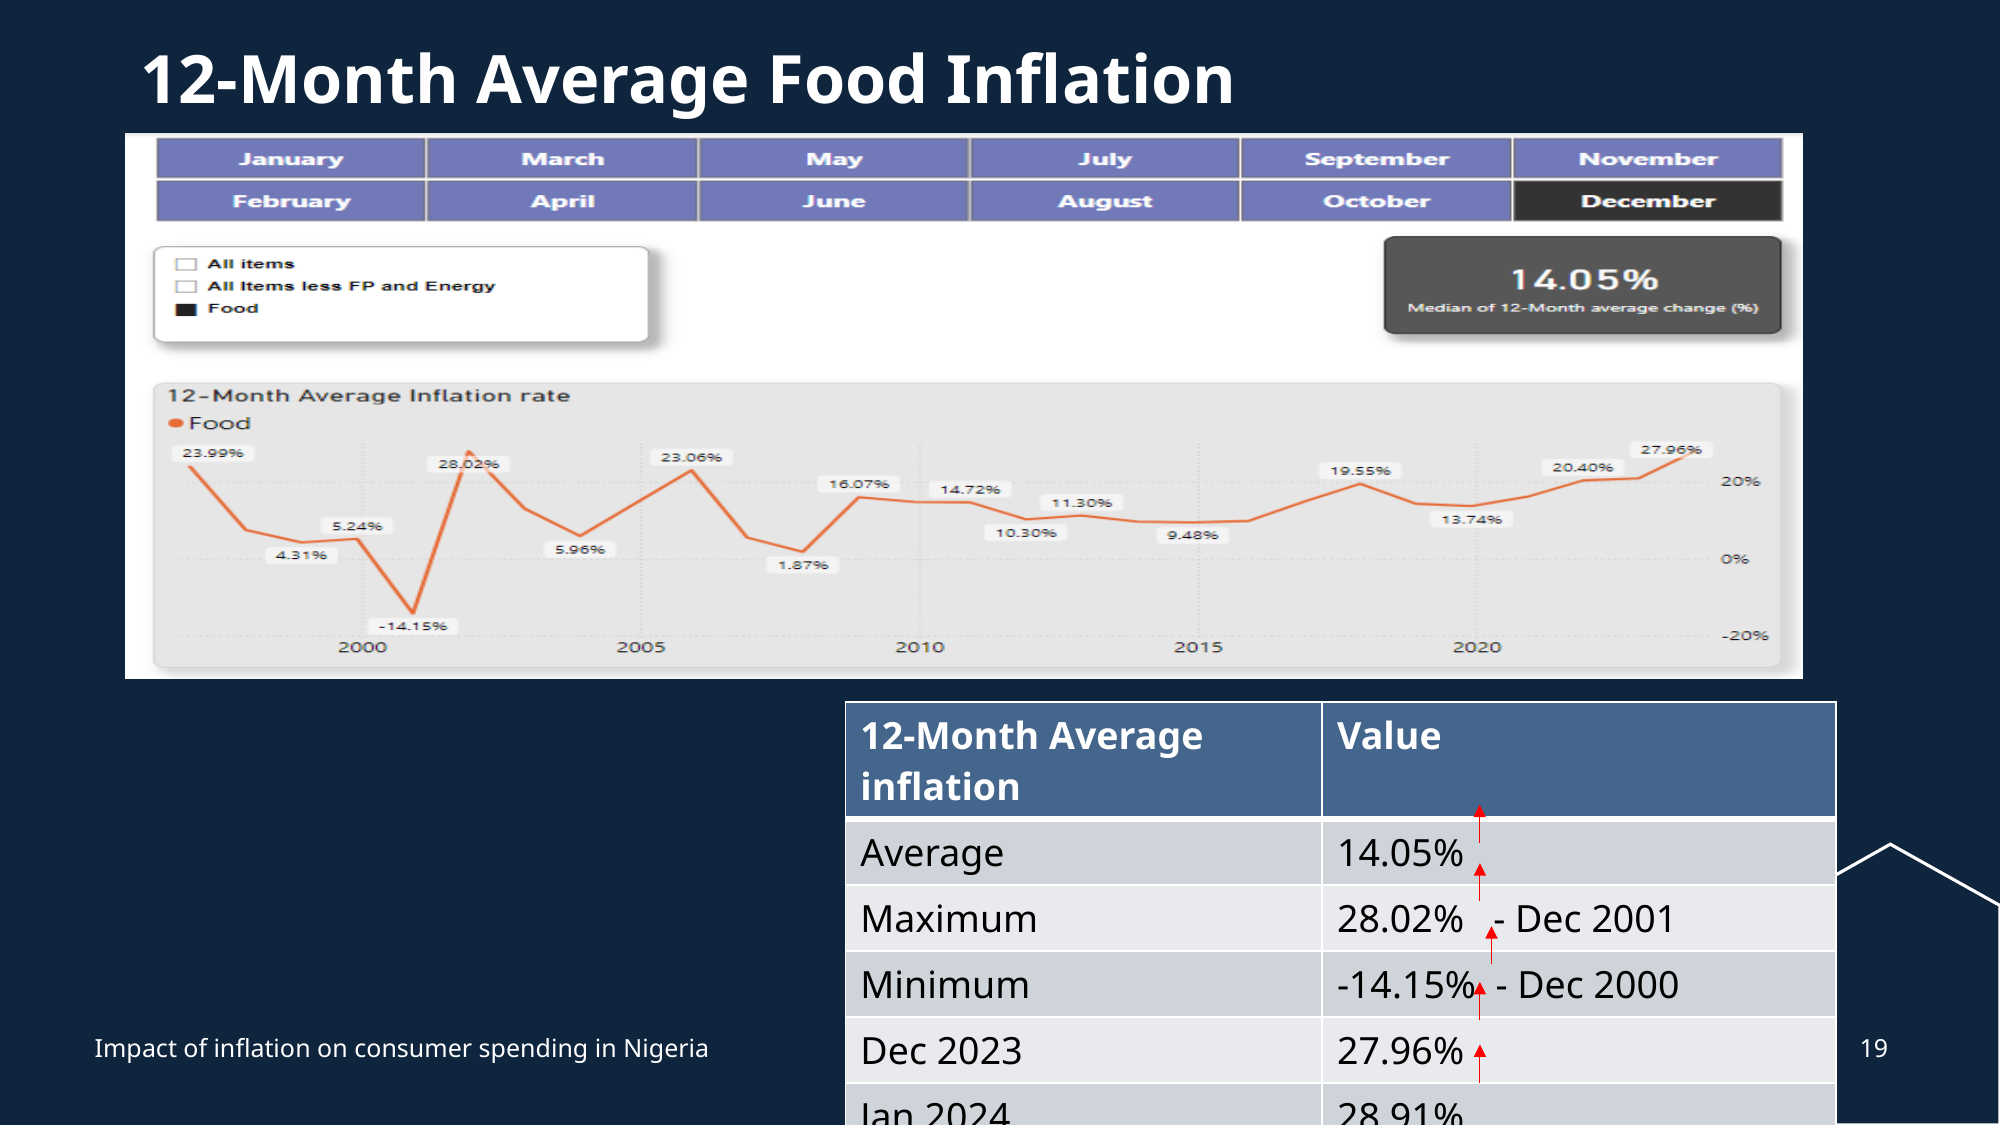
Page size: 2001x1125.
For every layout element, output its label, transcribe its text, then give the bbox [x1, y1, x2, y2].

title 12-Month Average Food Inflation [125, 38, 1982, 138]
table_cell Minimum [846, 952, 1321, 1016]
table_header 12-Month Average inflation [846, 703, 1321, 816]
table_cell 14.05% [1323, 822, 1835, 884]
footer Impact of inflation on consumer spending in Nigeria [79, 1020, 755, 1080]
table_header Value [1323, 703, 1835, 816]
picture [125, 133, 1803, 679]
table_cell -14.15% - Dec 2000 [1323, 952, 1835, 1016]
table_cell 28.02% - Dec 2001 [1323, 886, 1835, 950]
text_box 19 [1837, 1019, 1912, 1080]
table_cell Dec 2023 [846, 1018, 1321, 1082]
table_cell Jan 2024 [846, 1084, 1321, 1125]
table_cell Average [846, 822, 1321, 884]
table_cell 27.96% [1323, 1018, 1835, 1082]
table_cell 28.91% [1323, 1084, 1835, 1125]
table_cell Maximum [846, 886, 1321, 950]
